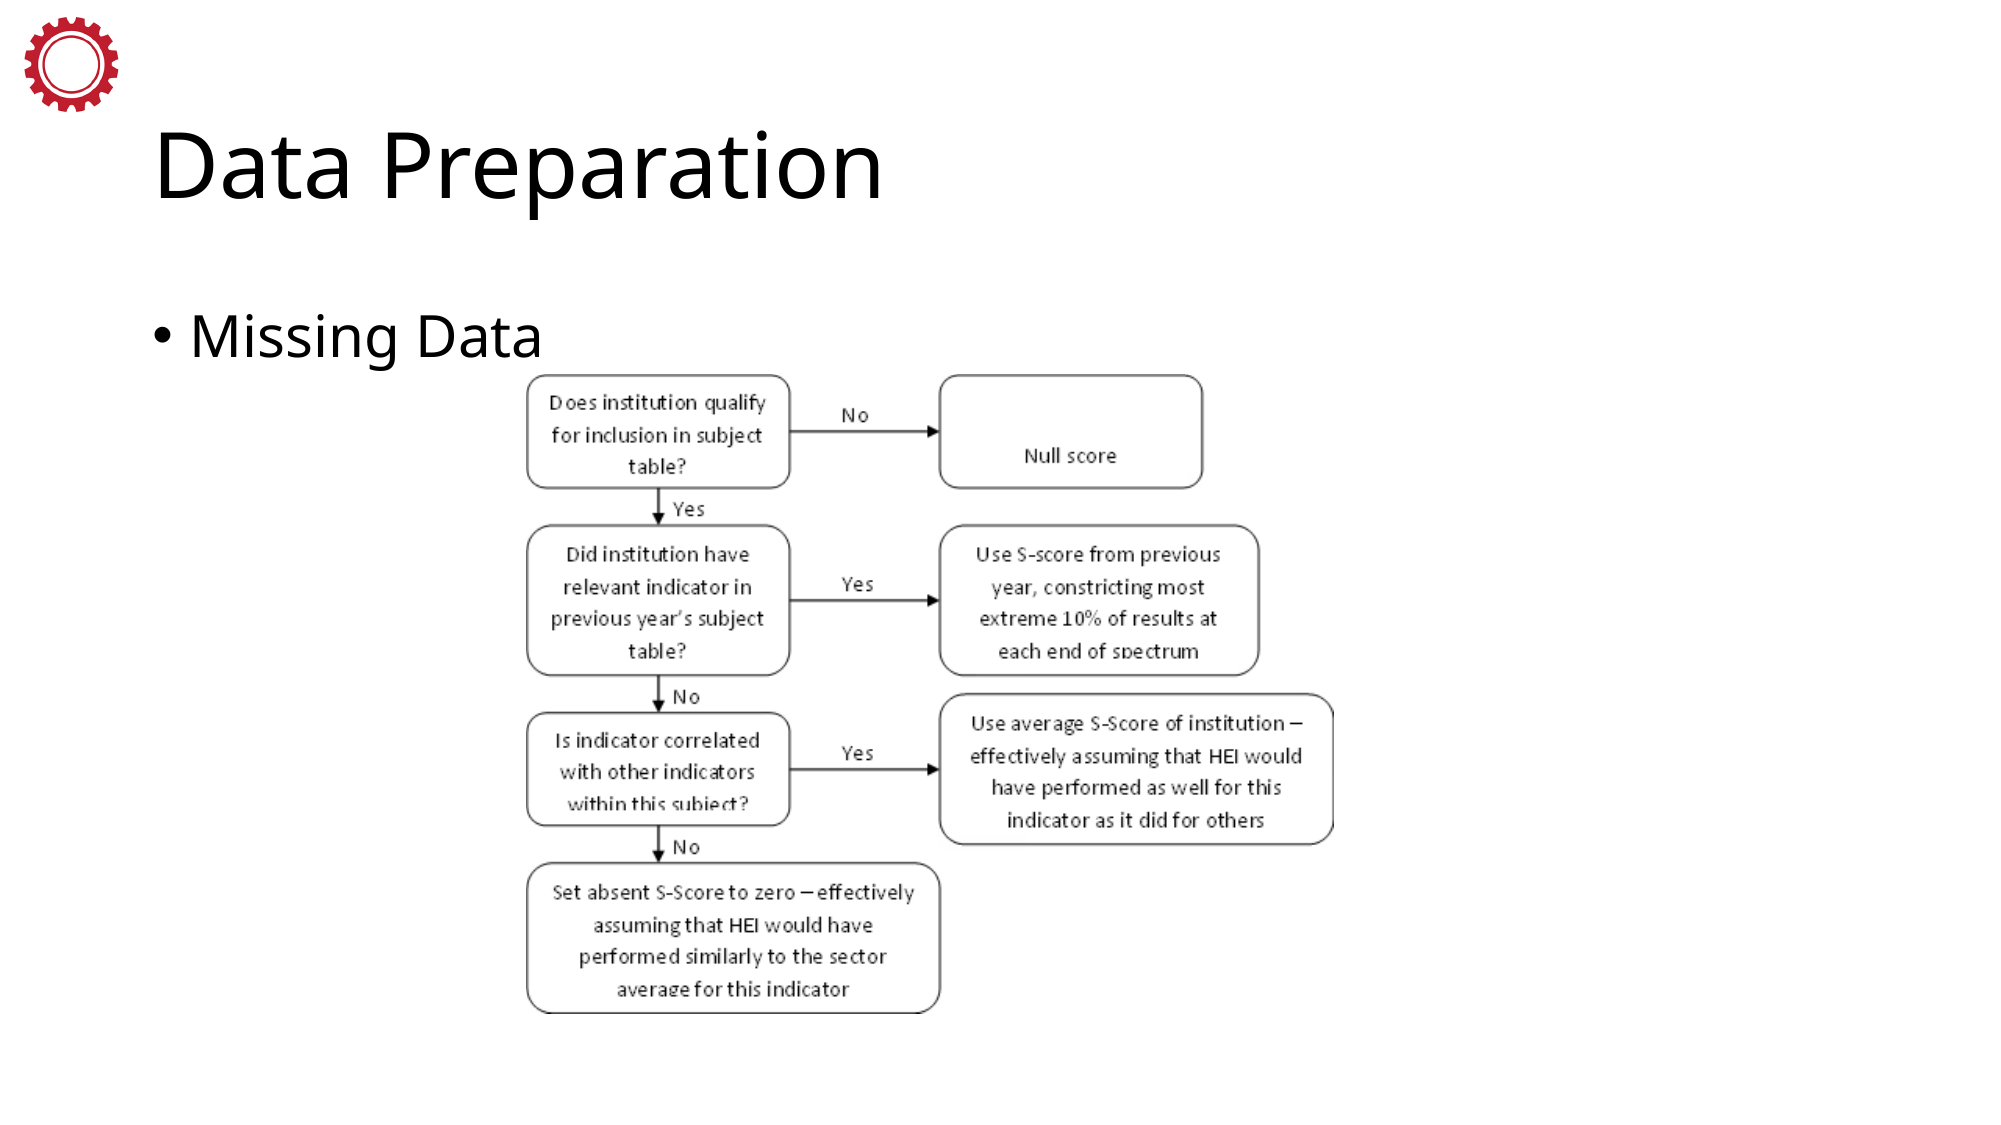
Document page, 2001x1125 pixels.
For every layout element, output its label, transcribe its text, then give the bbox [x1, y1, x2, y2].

picture [526, 374, 1335, 1014]
title Data Preparation [137, 59, 1863, 278]
picture [18, 11, 124, 118]
list Missing Data [137, 299, 1863, 1014]
